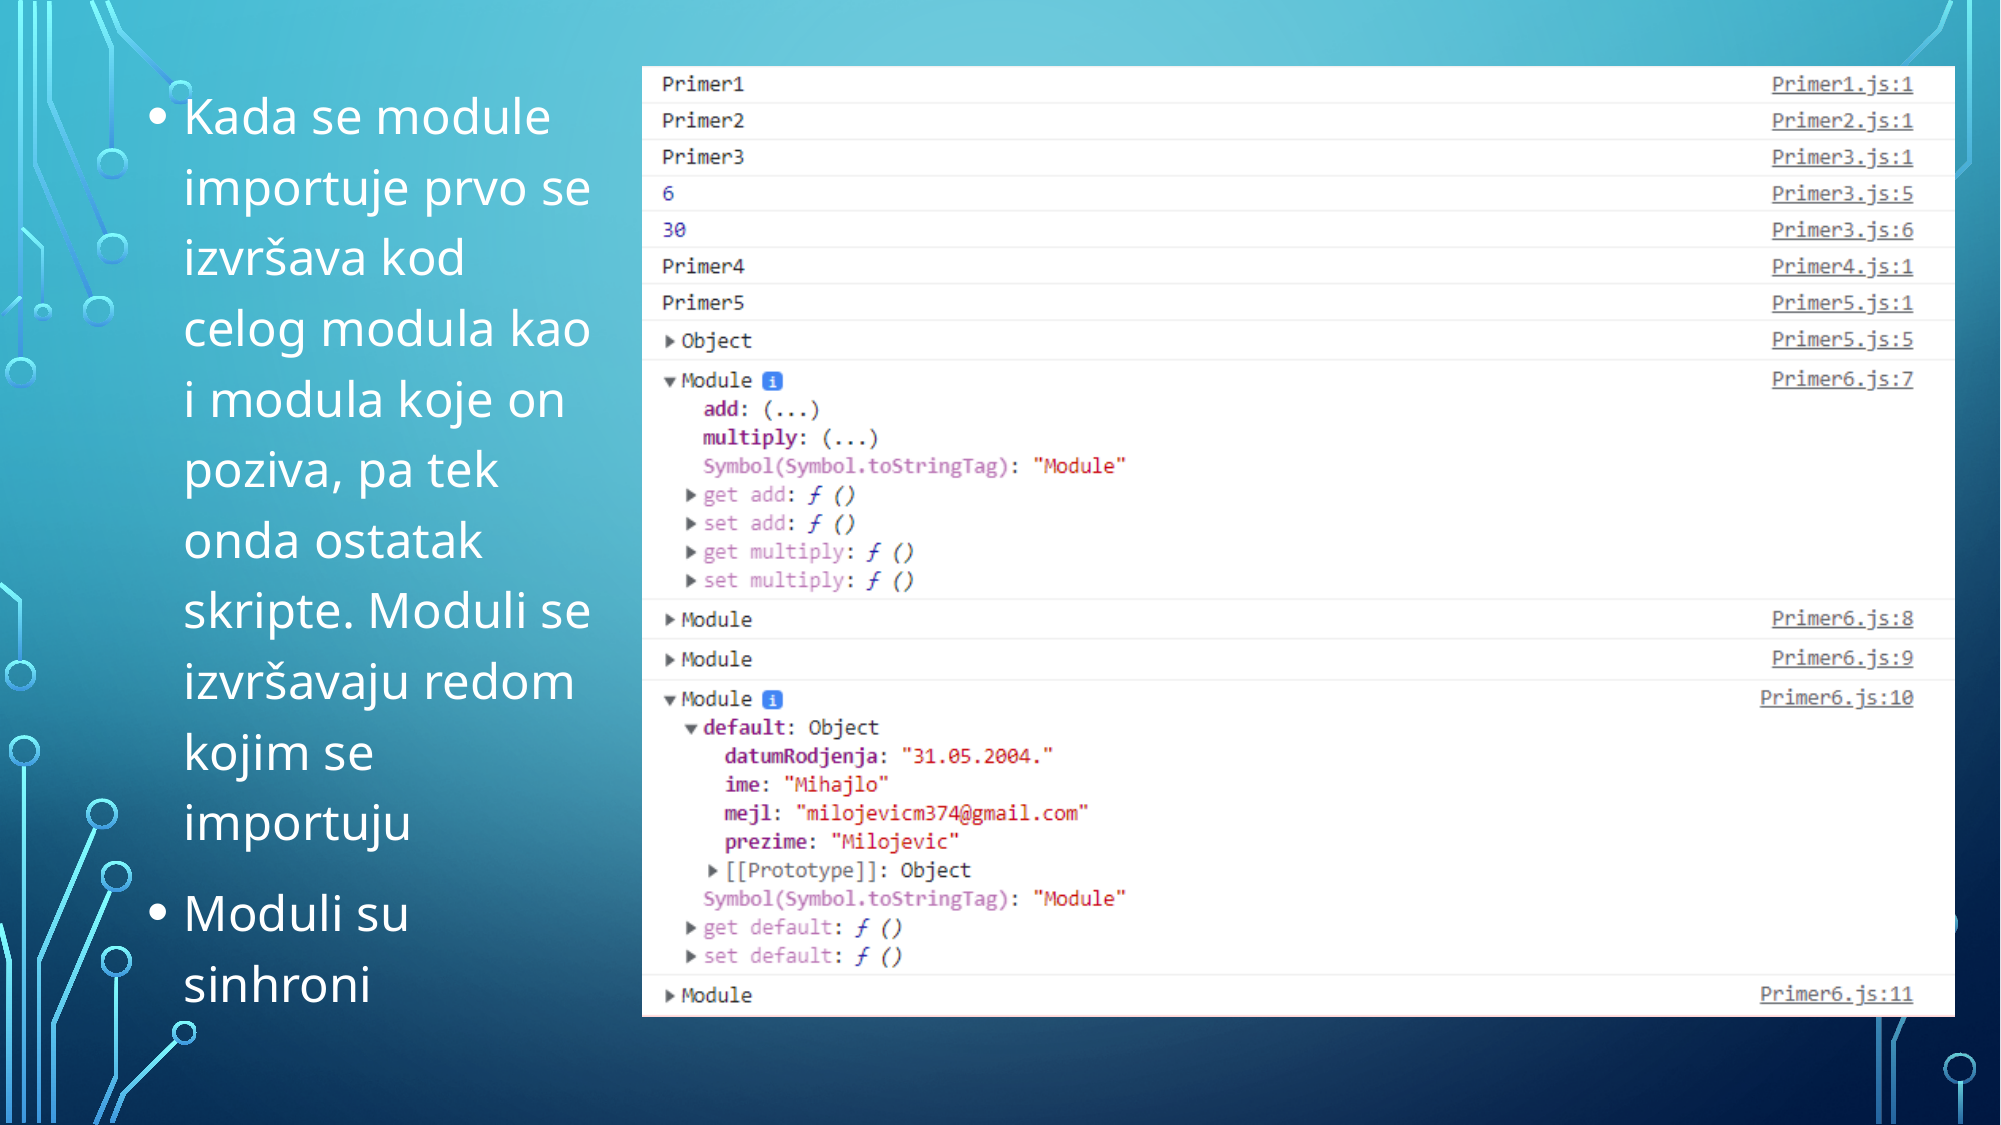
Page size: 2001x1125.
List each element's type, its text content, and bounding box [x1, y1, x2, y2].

list Kada se module importuje prvo se izvršava kod celog modula kao i modula koje on poziva, pa tek onda ostatak skripte. Moduli se izvršavaju redom kojim se importuju Moduli su sinhroni [132, 66, 616, 1025]
picture [642, 66, 1955, 1018]
